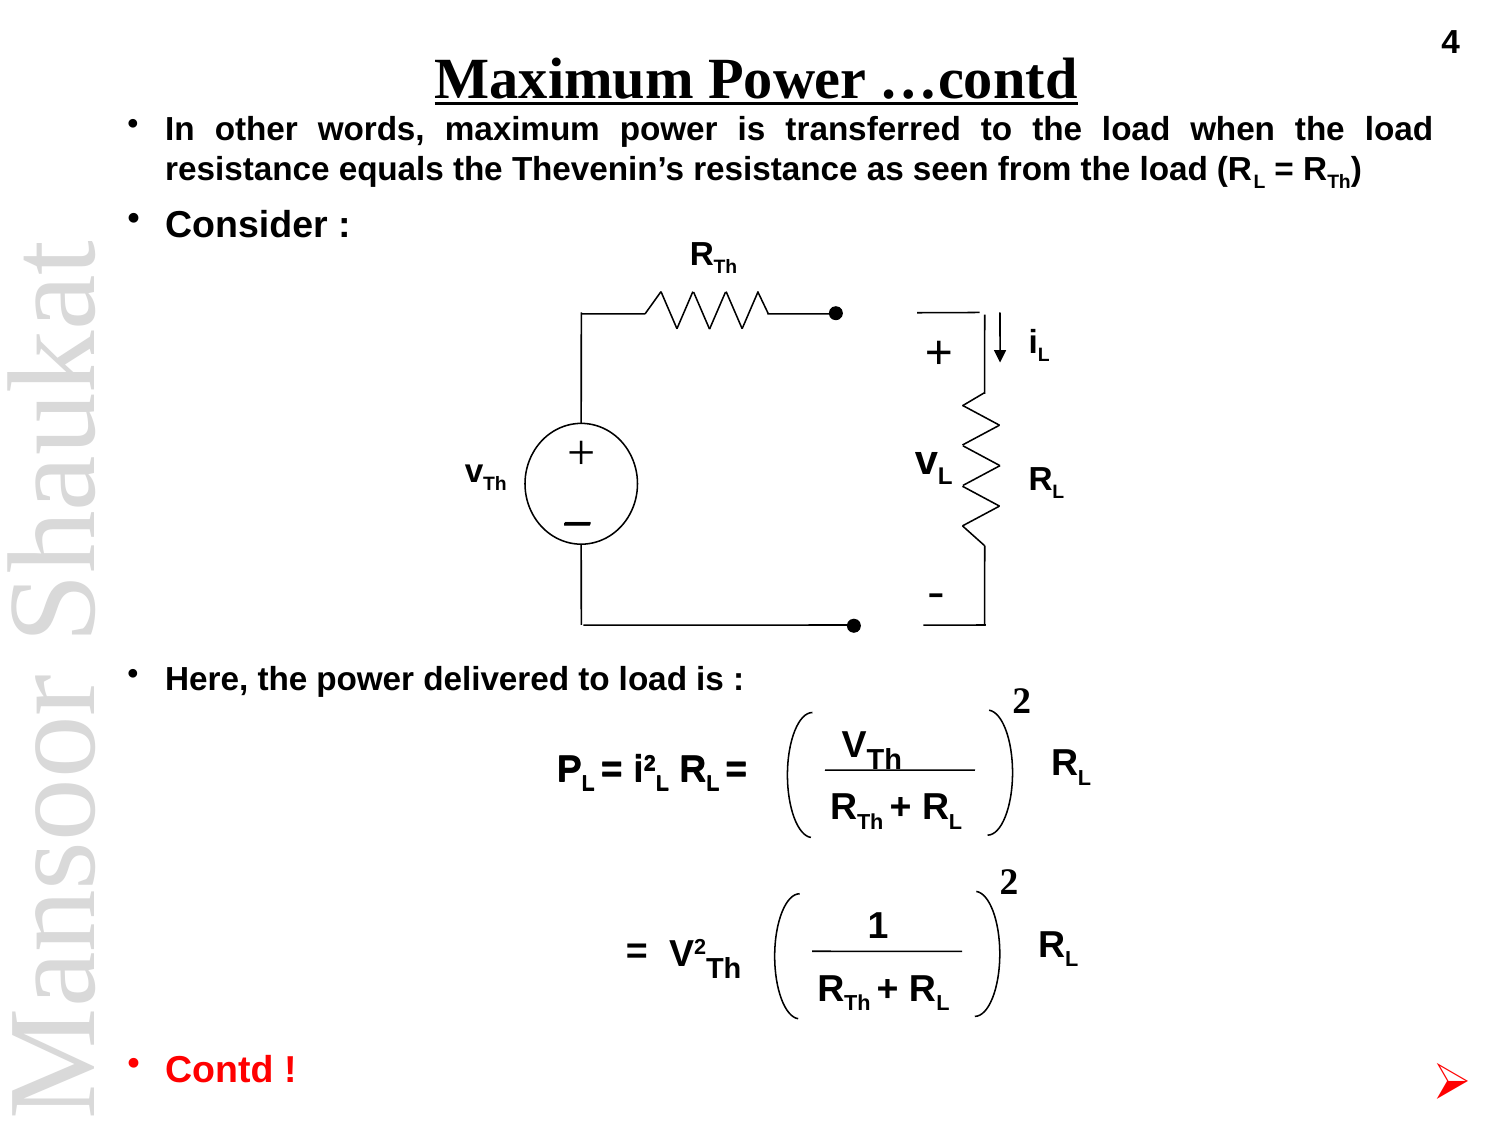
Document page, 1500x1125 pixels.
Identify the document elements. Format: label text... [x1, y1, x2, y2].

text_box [537, 849, 1238, 1019]
text_box Here, the power delivered to load is : [112, 649, 1463, 713]
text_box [449, 224, 1081, 633]
text_box Contd ! [112, 1037, 365, 1100]
title Maximum Power …contd [99, 37, 1413, 113]
text_box In other words, maximum power is transferred to the load when the load resistance equals the Thevenin’s resistance as seen from the load (RL = RTh) Consider : [112, 99, 1450, 238]
text_box [1417, 1049, 1500, 1125]
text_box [499, 668, 1288, 838]
slide_number 4 [1162, 12, 1476, 88]
